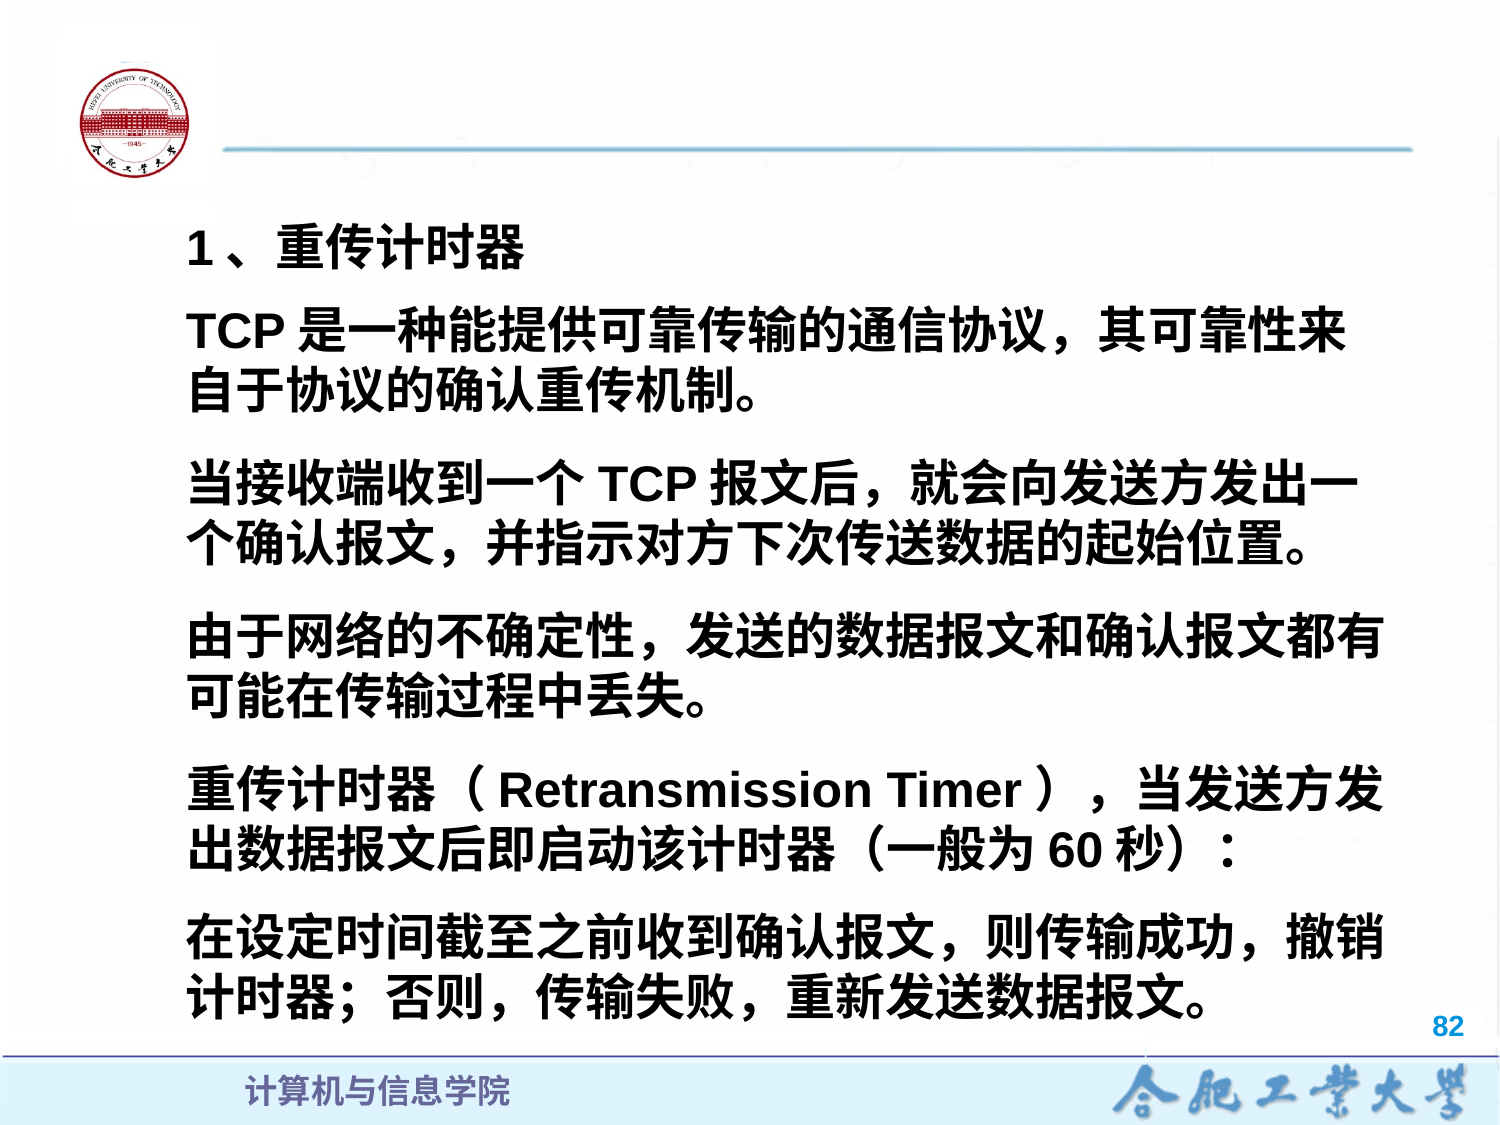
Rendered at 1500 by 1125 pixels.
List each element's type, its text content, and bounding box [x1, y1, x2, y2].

text_box 在设定时间截至之前收到确认报文，则传输成功，撤销计时器；否则，传输失败，重新发送数据报文。 [171, 898, 1412, 1034]
text_box 由于网络的不确定性，发送的数据报文和确认报文都有可能在传输过程中丢失。 [171, 597, 1412, 733]
text_box 重传计时器（Retransmission Timer），当发送方发出数据报文后即启动该计时器（一般为60秒）： [171, 749, 1414, 885]
text_box 1、重传计时器 [171, 208, 573, 283]
text_box 当接收端收到一个TCP报文后，就会向发送方发出一个确认报文，并指示对方下次传送数据的起始位置。 [171, 444, 1412, 580]
picture [0, 0, 1500, 1125]
text_box TCP是一种能提供可靠传输的通信协议，其可靠性来自于协议的确认重传机制。 [171, 290, 1412, 426]
